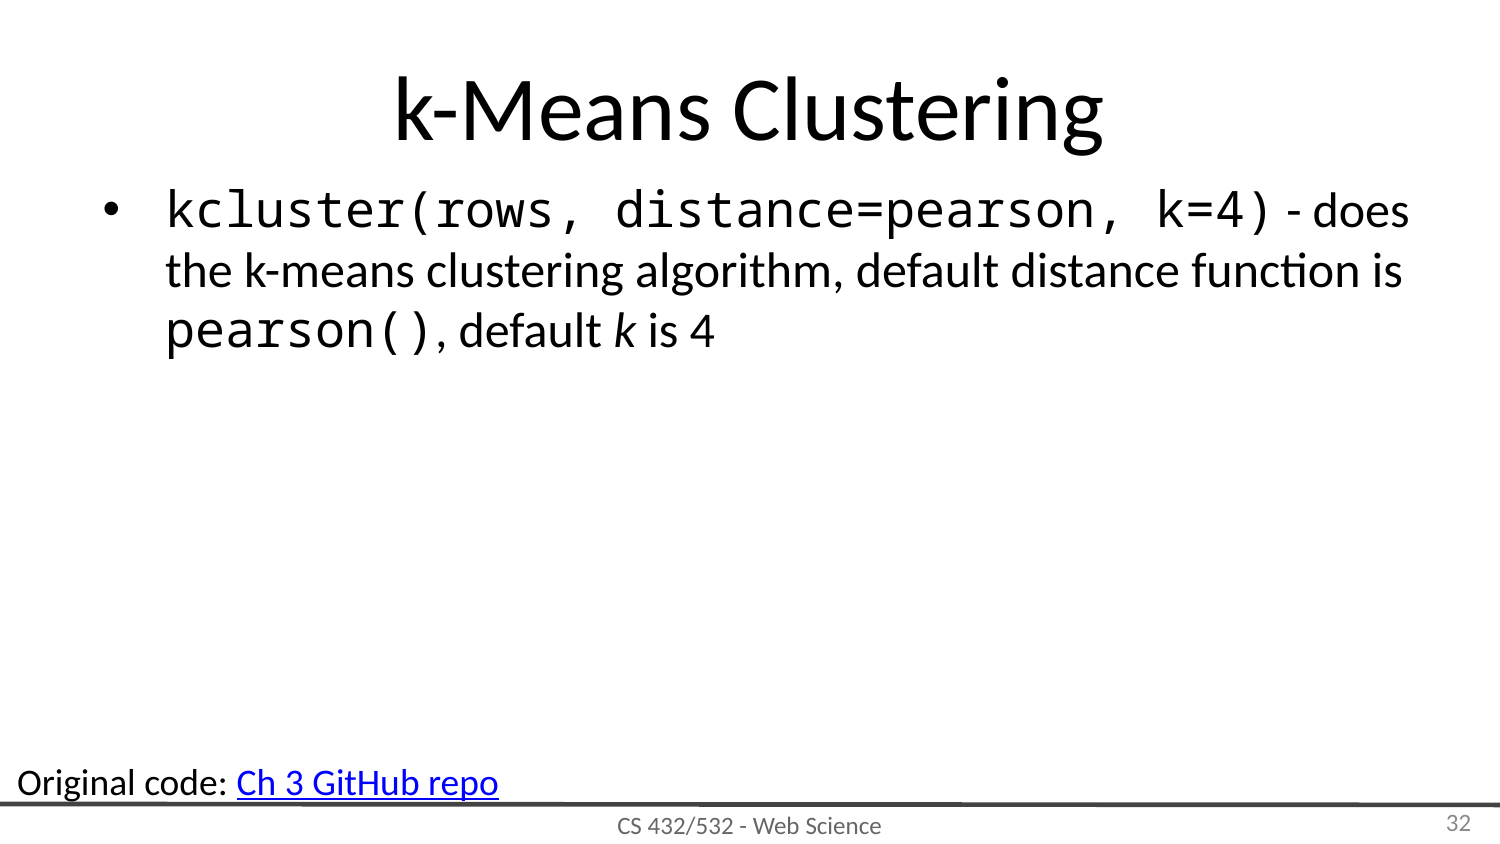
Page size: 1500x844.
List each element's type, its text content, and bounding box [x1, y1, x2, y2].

text_box Original code: Ch 3 GitHub repo [2, 754, 654, 807]
title k-Means Clustering [75, 33, 1425, 162]
list kcluster(rows, distance=pearson, k=4) - does the k-means clustering algorithm, default distance function is pearson(), default k is 4 [75, 162, 1444, 370]
slide_number ‹#› [1136, 798, 1487, 844]
